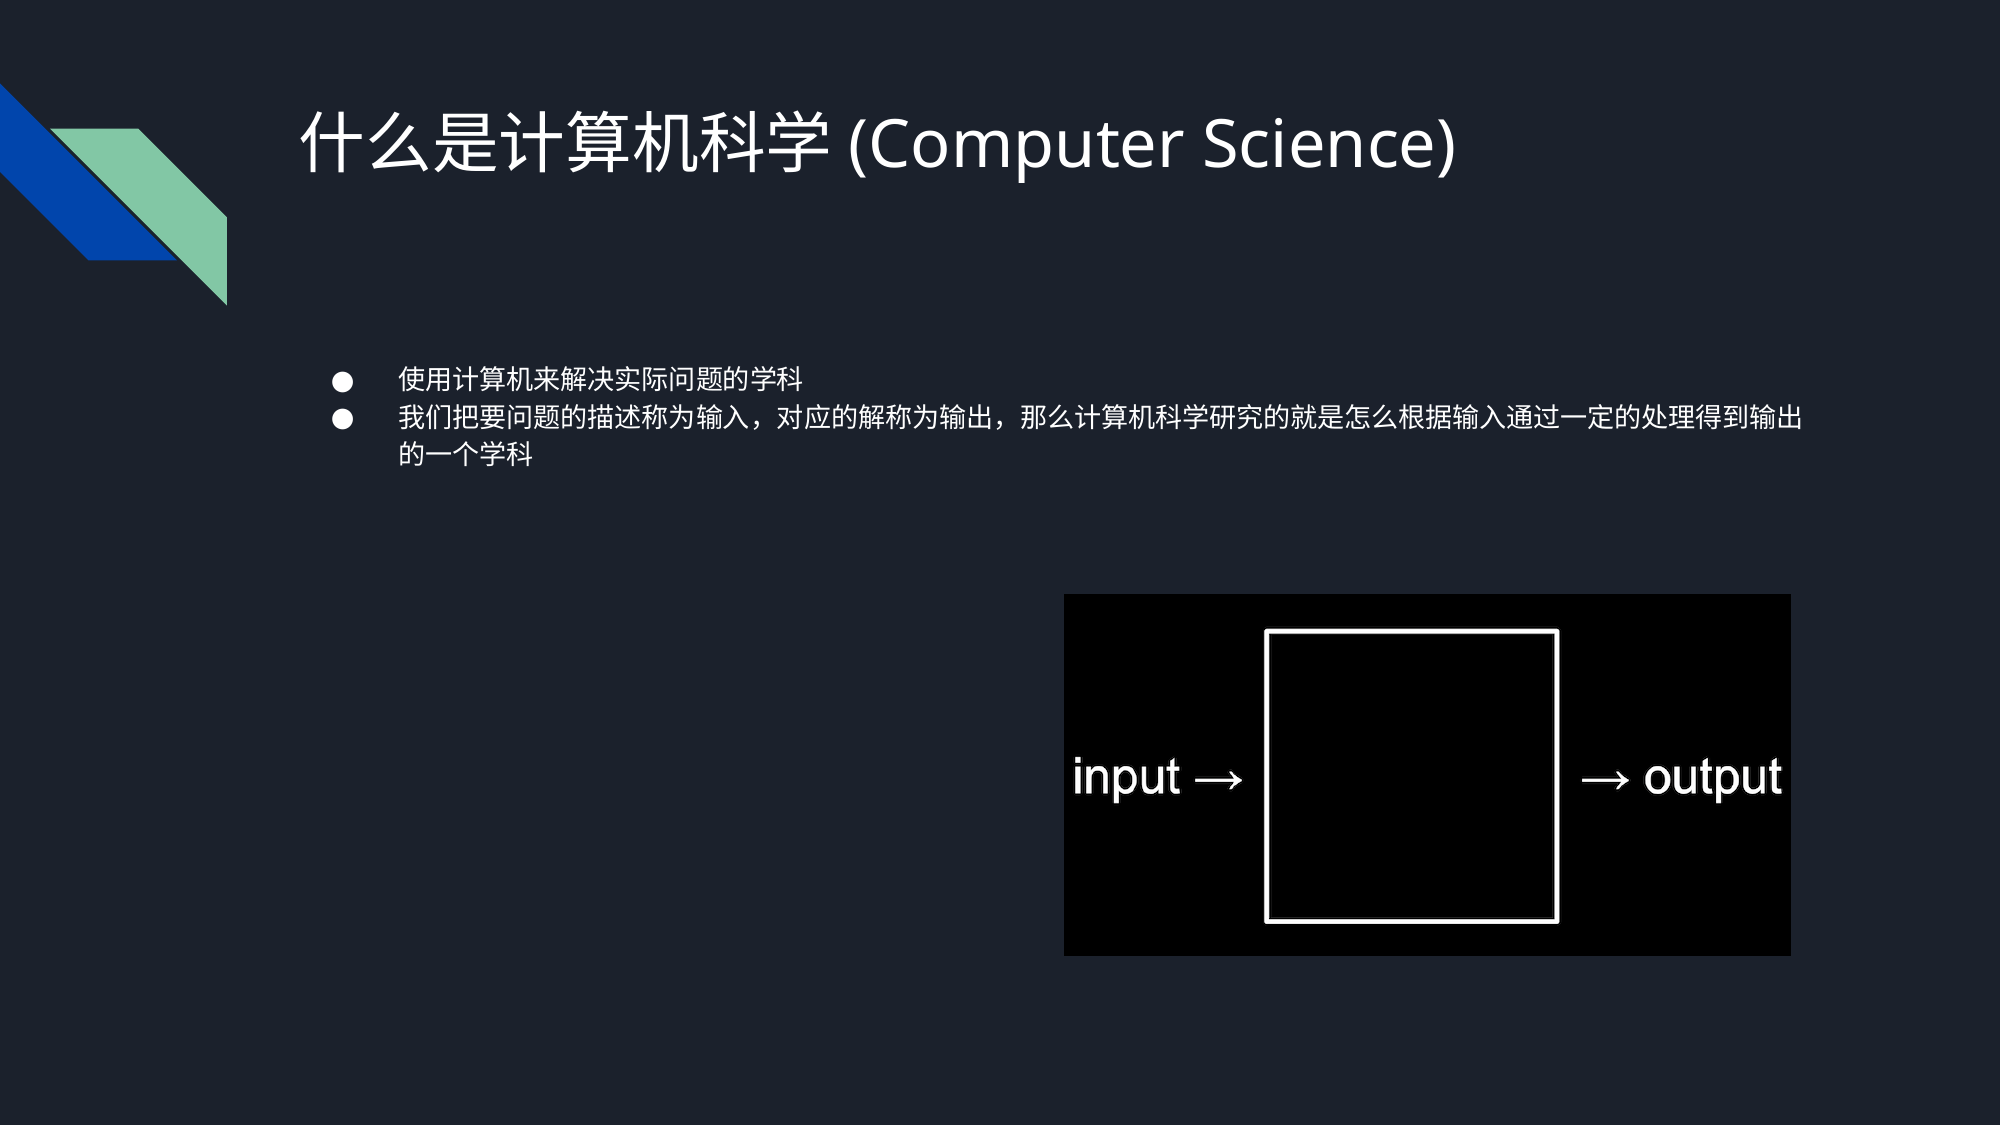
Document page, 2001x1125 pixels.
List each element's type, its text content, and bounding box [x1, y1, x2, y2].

title 什么是计算机科学(Computer Science) [283, 86, 1824, 287]
picture [1063, 594, 1791, 956]
list 使用计算机来解决实际问题的学科 我们把要问题的描述称为输入，对应的解称为输出，那么计算机科学研究的就是怎么根据输入通过一定的处理得到输出的一个学科 [283, 342, 1824, 980]
